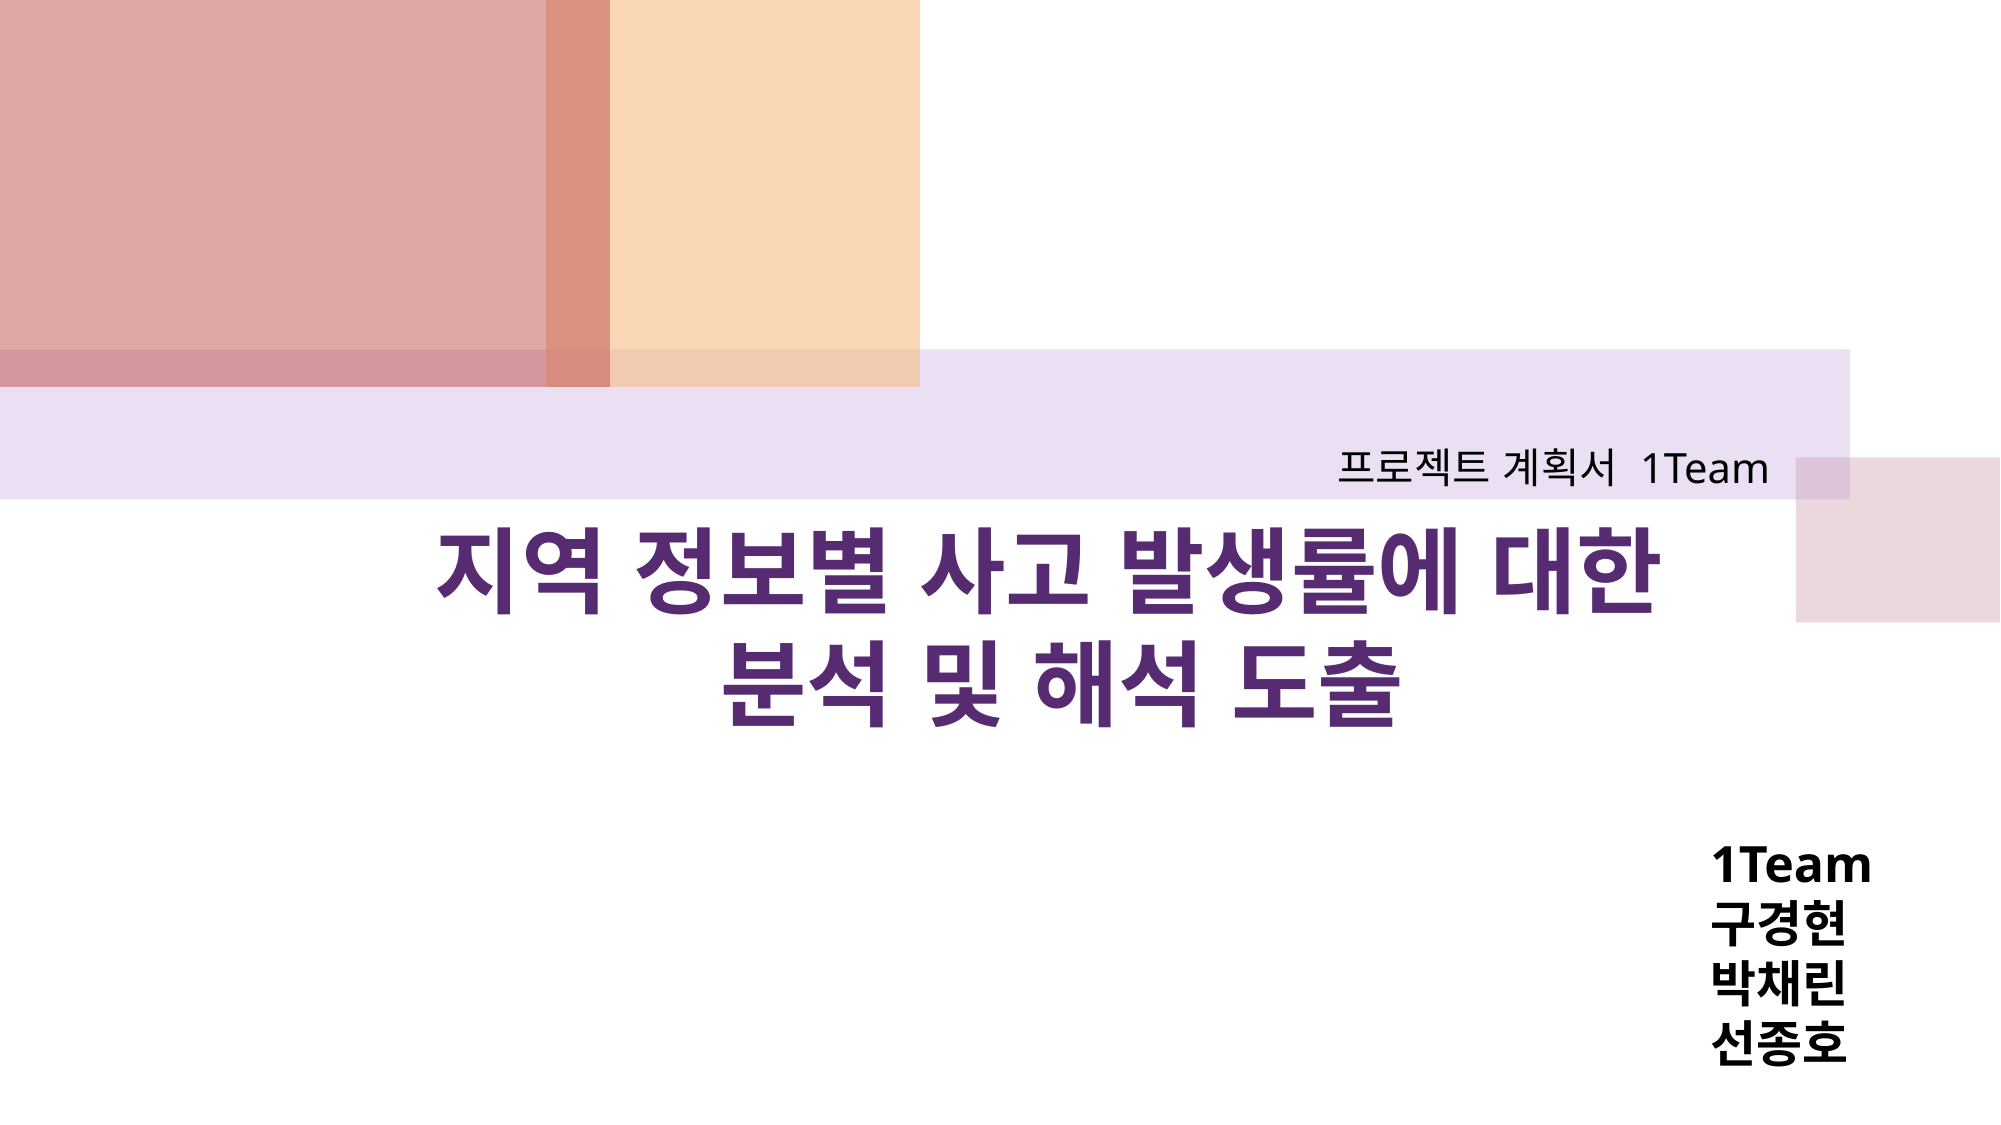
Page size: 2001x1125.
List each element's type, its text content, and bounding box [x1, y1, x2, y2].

title 지역 정보별 사고 발생률에 대한 분석 및 해석 도출 [211, 504, 1914, 746]
text_box 1Team 구경현 박채린 선종호 [1695, 824, 2000, 1080]
subtitle 프로젝트 계획서 1Team [0, 386, 1796, 500]
